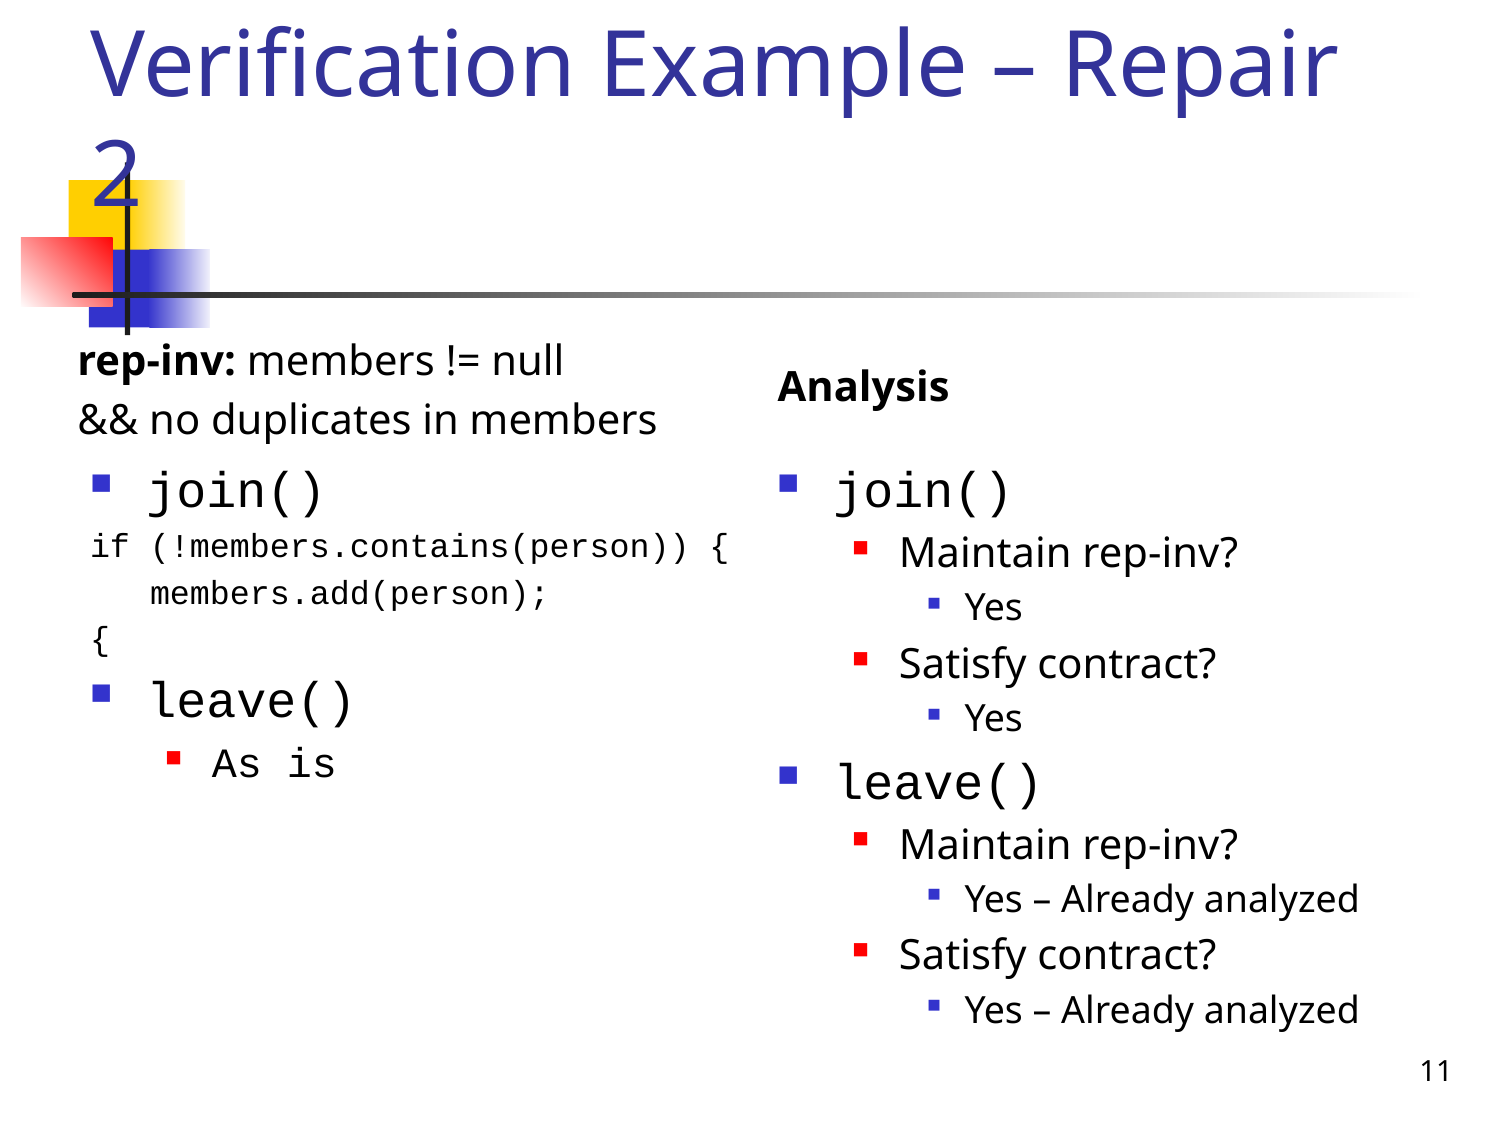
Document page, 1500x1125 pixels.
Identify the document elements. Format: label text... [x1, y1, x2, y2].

list join() if (!members.contains(person)) { members.add(person); { leave() As is [75, 450, 788, 1075]
list rep-inv: members != null && no duplicates in members [62, 324, 726, 450]
list Analysis [762, 312, 1426, 418]
title Verification Example – Repair 2 [75, 45, 1425, 233]
list join() Maintain rep-inv? Yes Satisfy contract? Yes leave() Maintain rep-inv? Yes – Already analyzed Satisfy contract? Yes – Already analyzed [761, 450, 1425, 1050]
slide_number 11 [1154, 1023, 1468, 1100]
